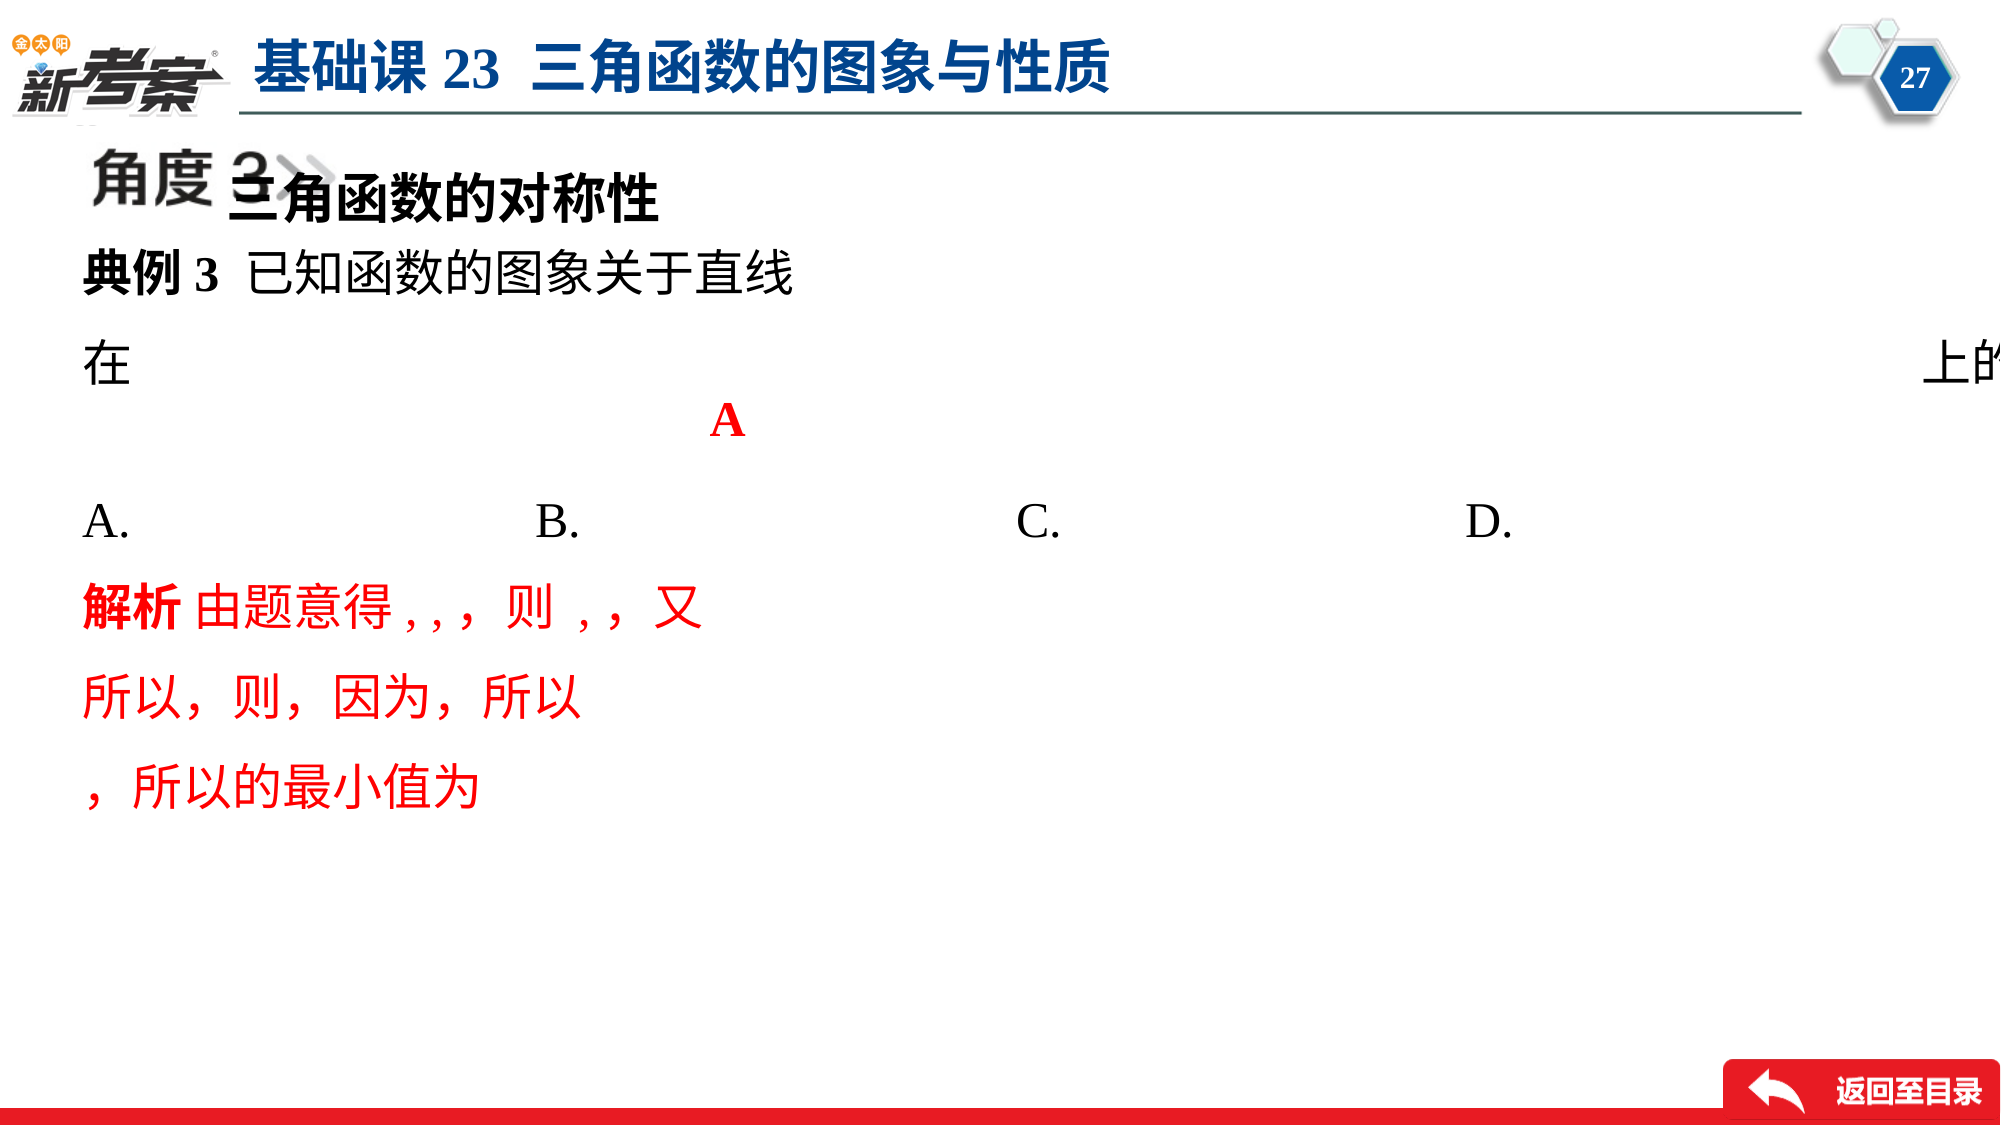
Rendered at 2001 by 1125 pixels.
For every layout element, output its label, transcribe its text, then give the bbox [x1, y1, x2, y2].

picture [0, 0, 2001, 1125]
text_box A [691, 385, 764, 444]
text_box &3& 三角函数的对称性 [82, 123, 1917, 243]
